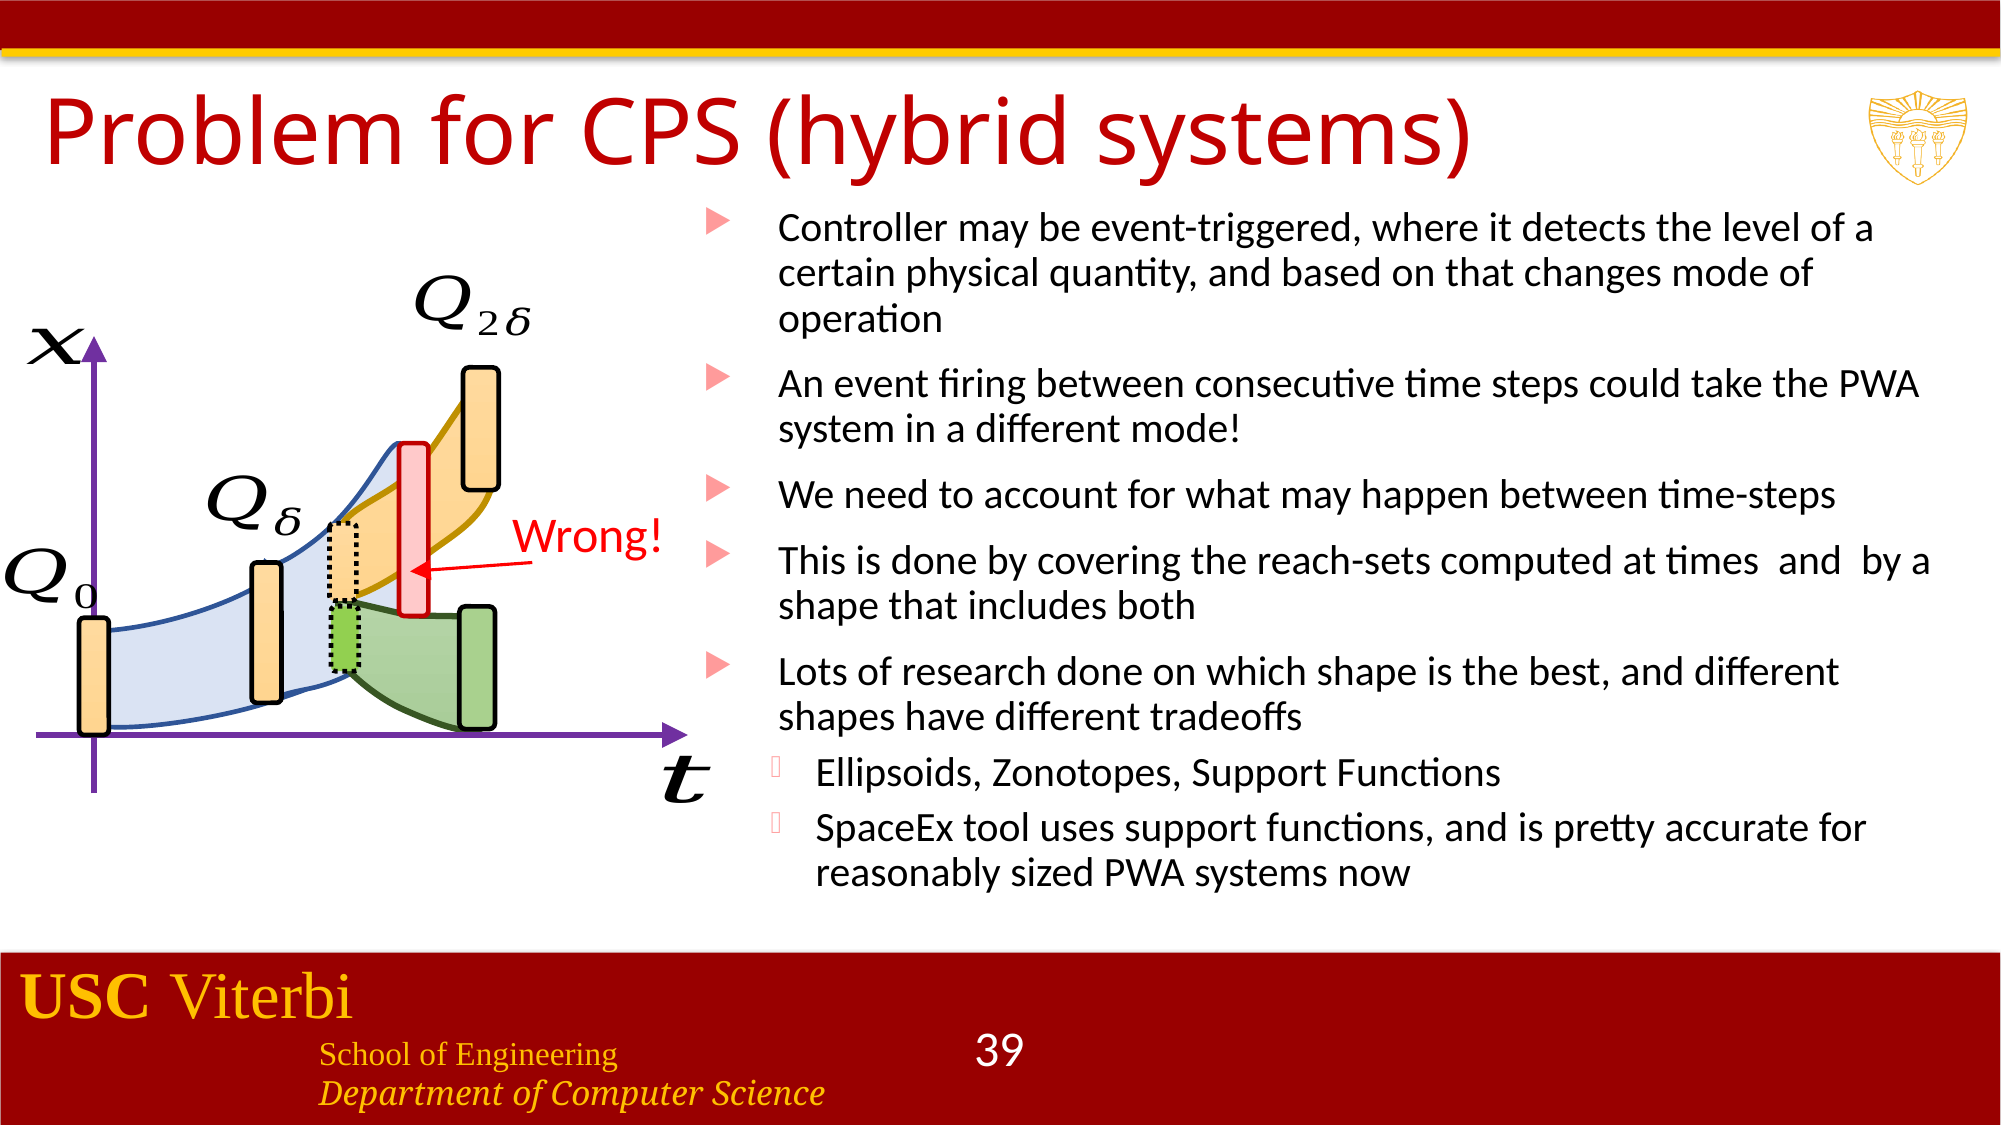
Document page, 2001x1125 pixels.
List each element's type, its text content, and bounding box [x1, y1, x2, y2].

text_box [110, 588, 267, 729]
text_box [95, 617, 110, 734]
text_box [330, 605, 360, 672]
slide_number 39 [774, 1016, 1225, 1077]
text_box Wrong! [498, 495, 680, 570]
text_box [332, 442, 402, 523]
text_box [355, 576, 398, 612]
title Problem for CPS (hybrid systems) [27, 70, 1819, 199]
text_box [410, 562, 533, 572]
text_box [251, 561, 282, 704]
text_box [78, 617, 93, 734]
text_box [462, 366, 500, 491]
text_box [429, 403, 491, 554]
text_box [398, 442, 429, 617]
text_box [343, 483, 398, 596]
text_box [328, 522, 357, 602]
text_box [337, 601, 479, 732]
text_box [278, 526, 351, 697]
text_box [458, 605, 496, 730]
picture [1836, 76, 2000, 199]
